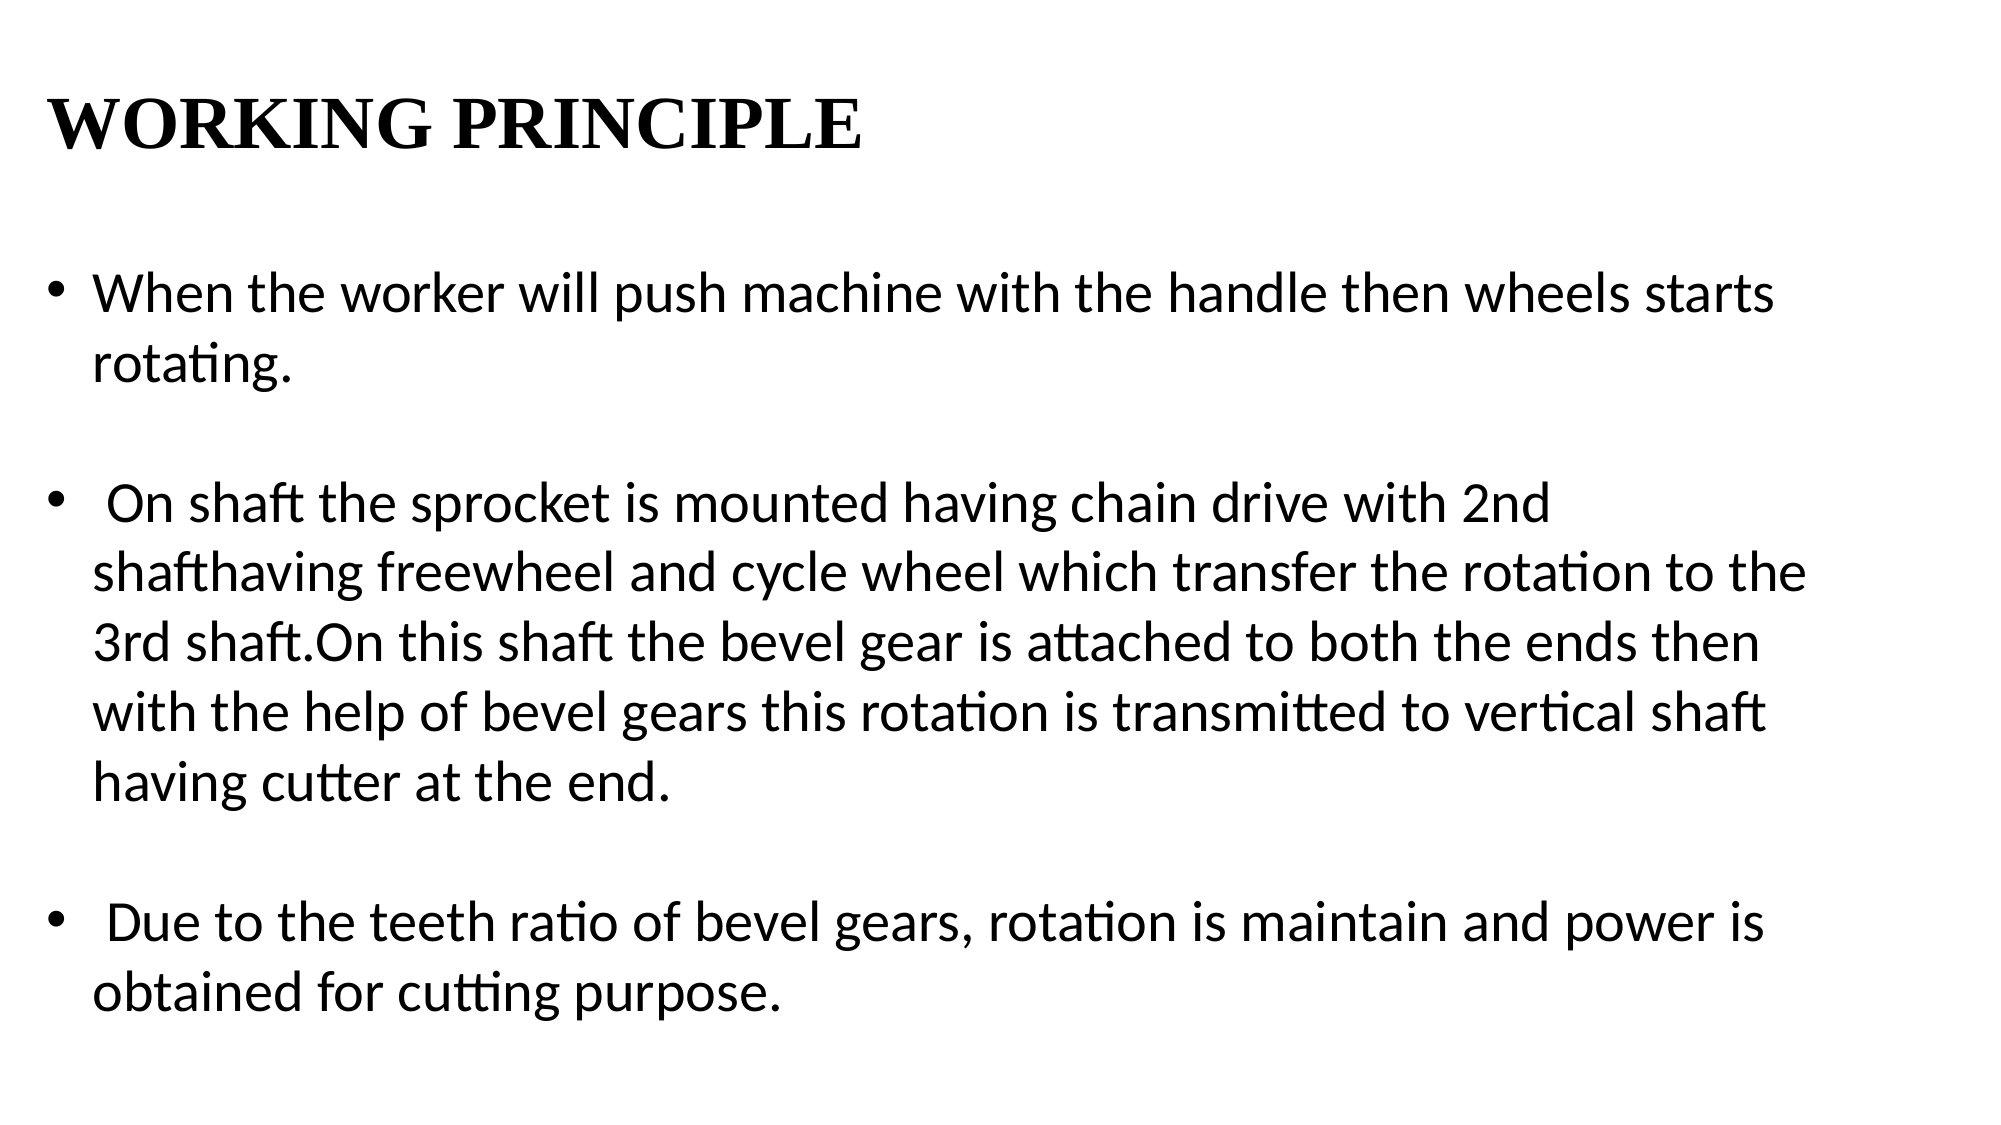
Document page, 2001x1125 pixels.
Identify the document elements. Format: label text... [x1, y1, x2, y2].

text_box WORKING PRINCIPLE When the worker will push machine with the handle then wheels starts rotating. On shaft the sprocket is mounted having chain drive with 2nd shafthaving freewheel and cycle wheel which transfer the rotation to the 3rd shaft.On this shaft the bevel gear is attached to both the ends then with the help of bevel gears this rotation is transmitted to vertical shaft having cutter at the end. Due to the teeth ratio of bevel gears, rotation is maintain and power is obtained for cutting purpose. [31, 66, 1844, 1031]
